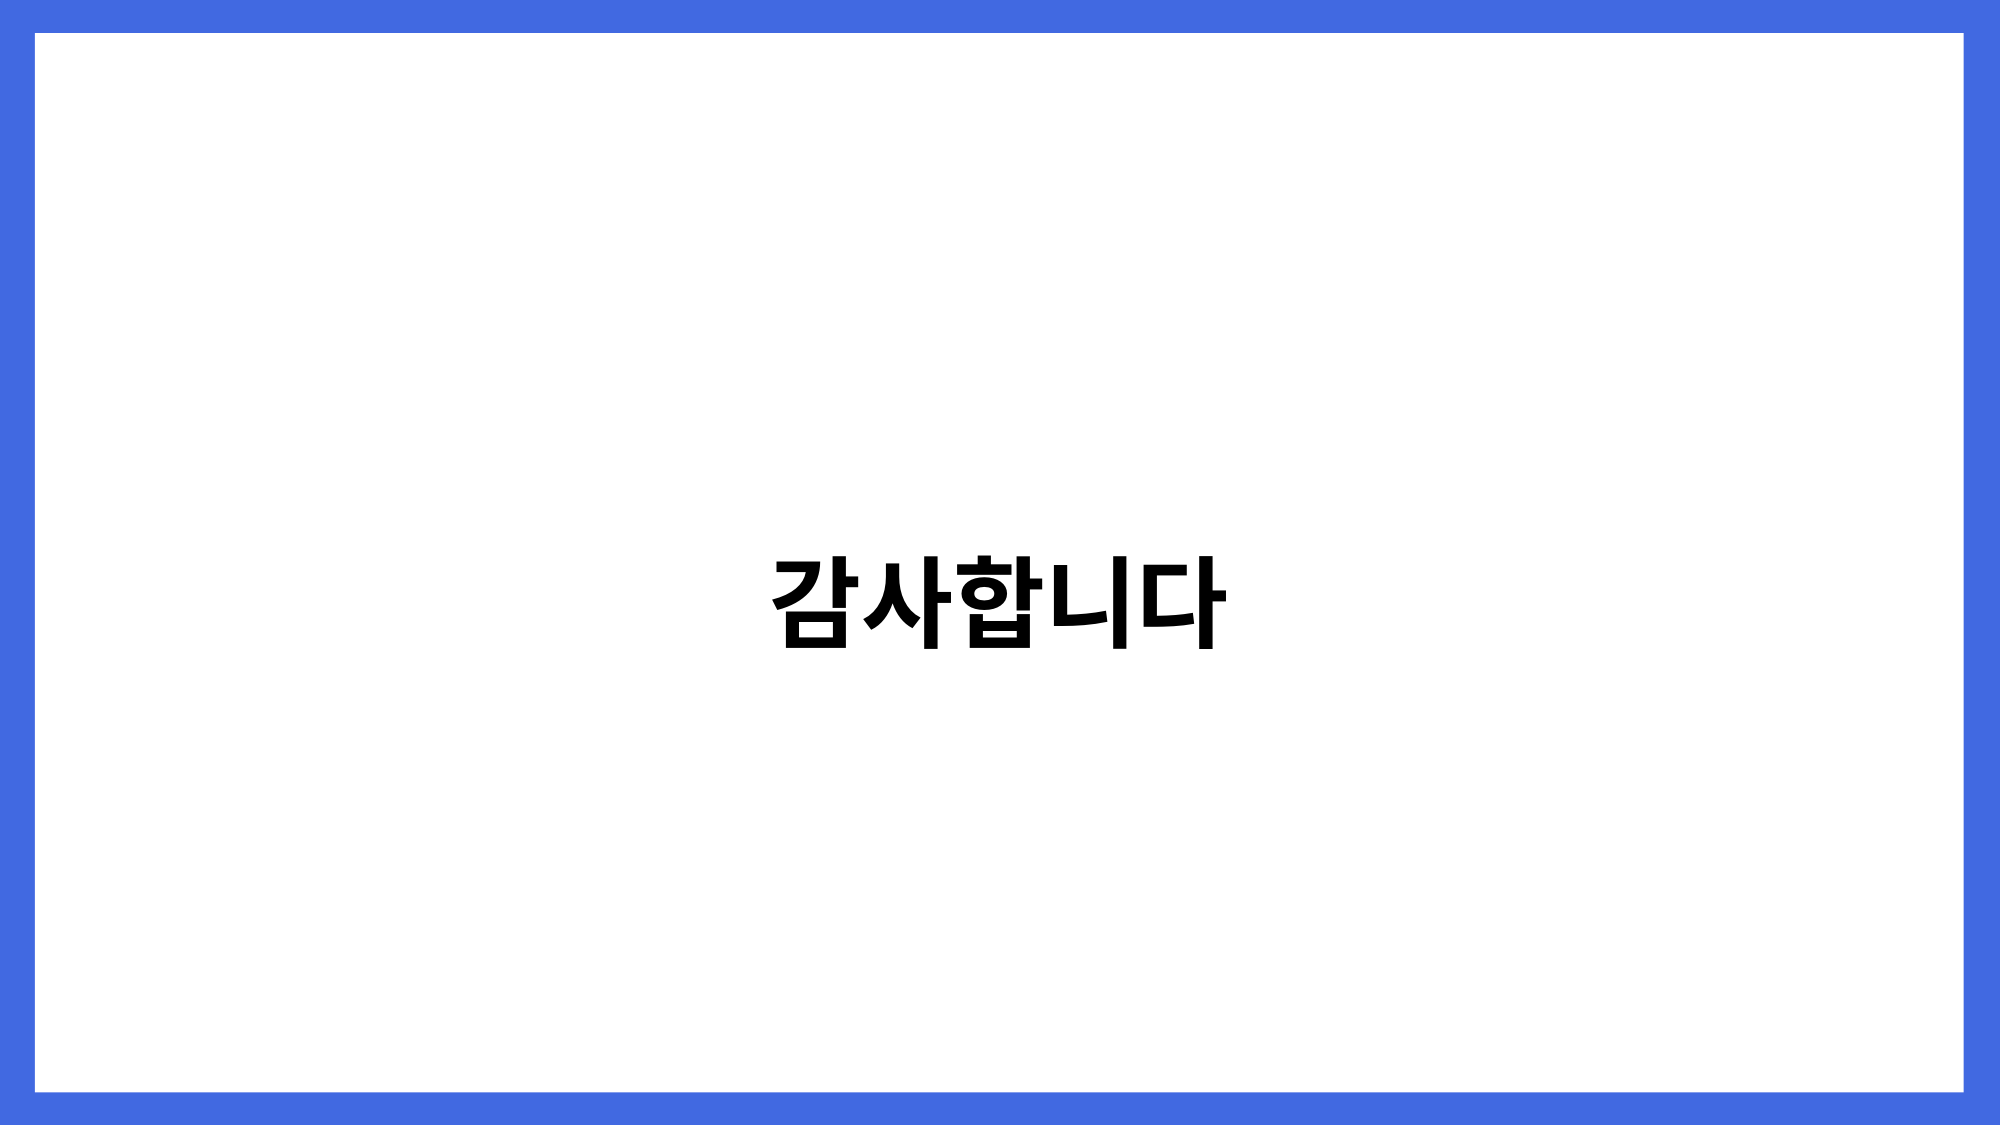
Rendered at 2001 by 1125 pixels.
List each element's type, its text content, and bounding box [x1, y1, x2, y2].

text_box [33, 32, 1965, 1094]
text_box 감사합니다 [463, 473, 1535, 668]
